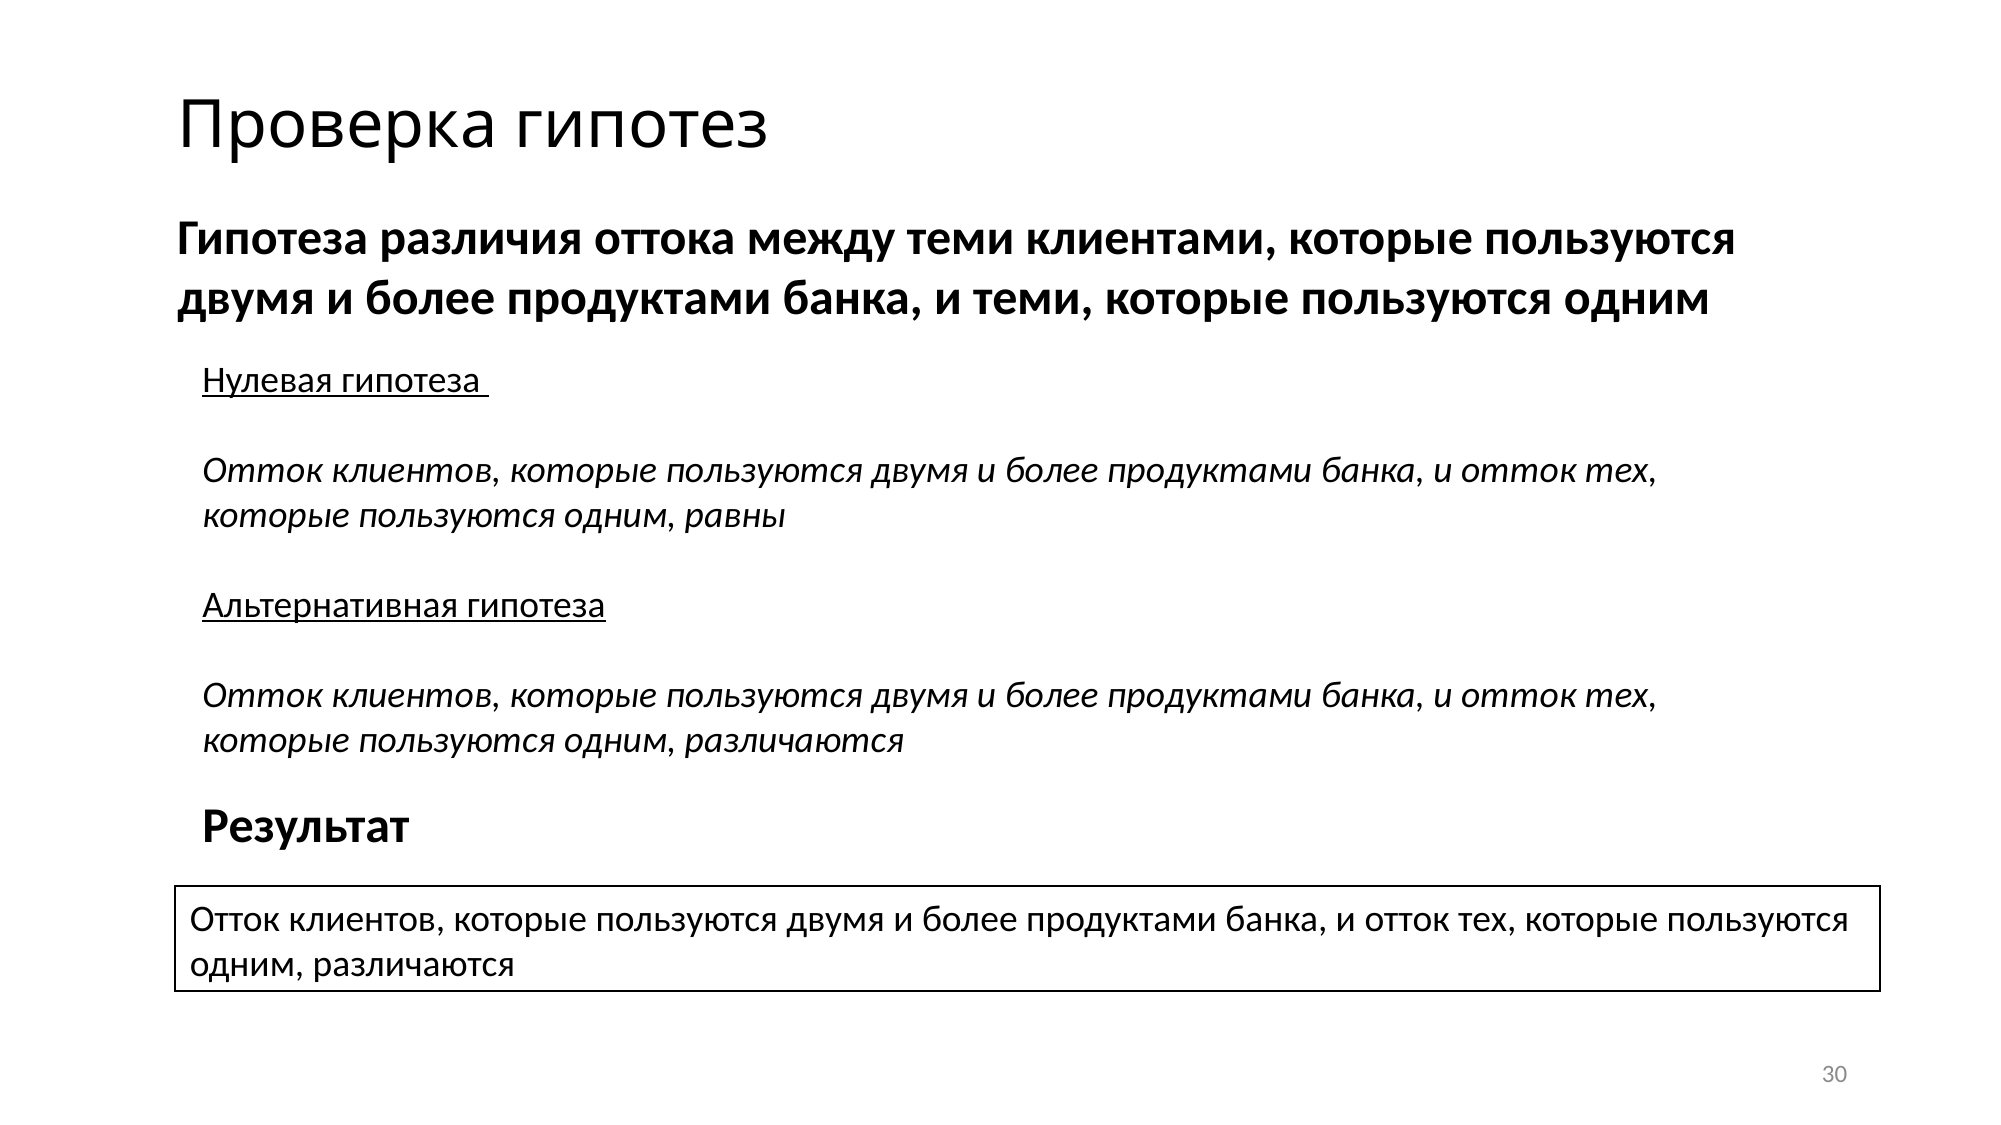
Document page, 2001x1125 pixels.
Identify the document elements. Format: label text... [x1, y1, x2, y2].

text_box Нулевая гипотеза Отток клиентов, которые пользуются двумя и более продуктами банка, и отток тех, которые пользуются одним, равны Альтернативная гипотеза Отток клиентов, которые пользуются двумя и более продуктами банка, и отток тех, которые пользуются одним, различаются [187, 347, 1726, 768]
slide_number 30 [1412, 1042, 1863, 1103]
text_box Гипотеза различия оттока между теми клиентами, которые пользуются двумя и более продуктами банка, и теми, которые пользуются одним [162, 197, 1893, 333]
text_box Результат [187, 785, 1918, 861]
title Проверка гипотез [162, 102, 1807, 150]
text_box Отток клиентов, которые пользуются двумя и более продуктами банка, и отток тех, которые пользуются одним, различаются [174, 885, 1881, 992]
